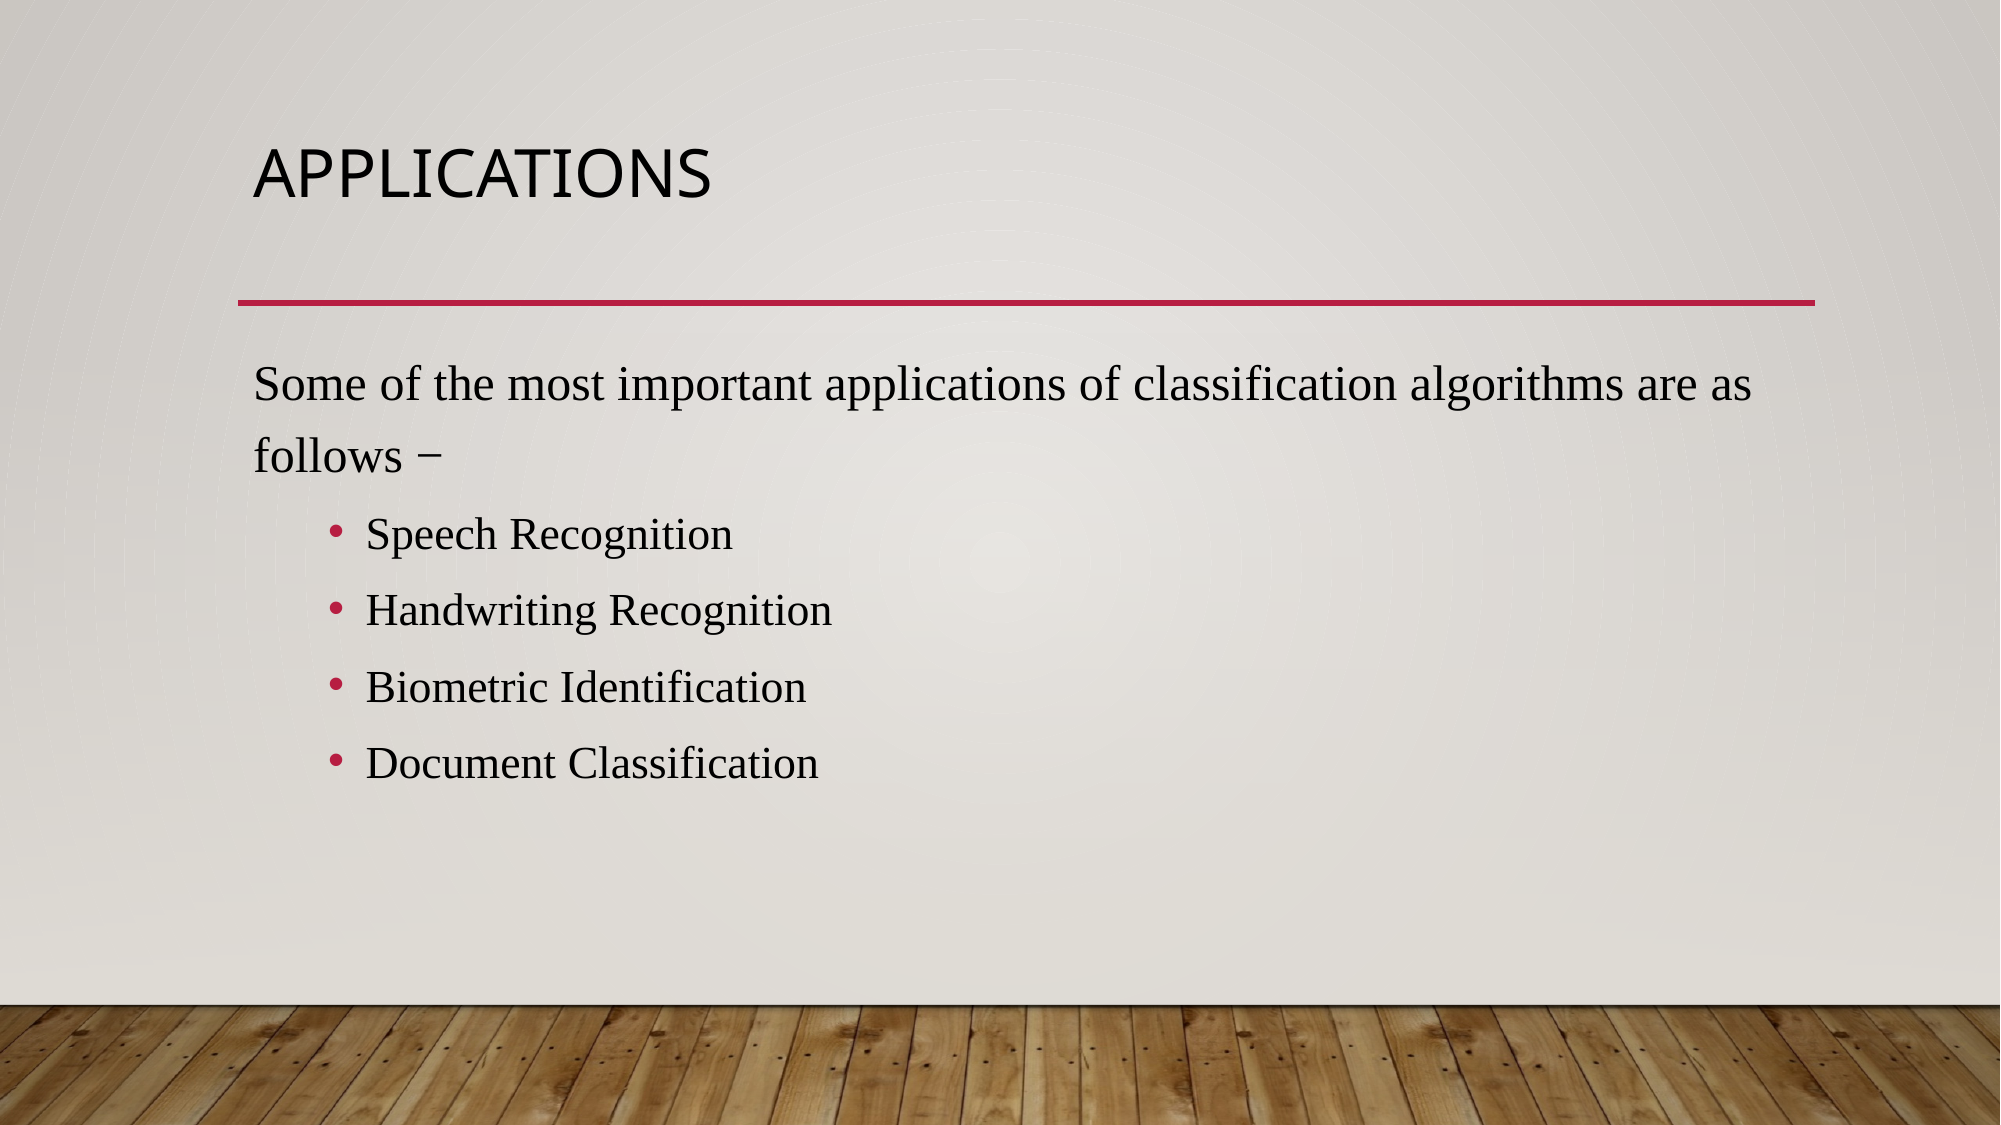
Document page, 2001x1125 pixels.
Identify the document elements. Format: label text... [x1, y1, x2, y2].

title Applications [238, 131, 1814, 305]
picture [0, 1005, 2000, 1125]
list Some of the most important applications of classification algorithms are as follows − Speech Recognition Handwriting Recognition Biometric Identification Document Classification [238, 330, 1814, 897]
